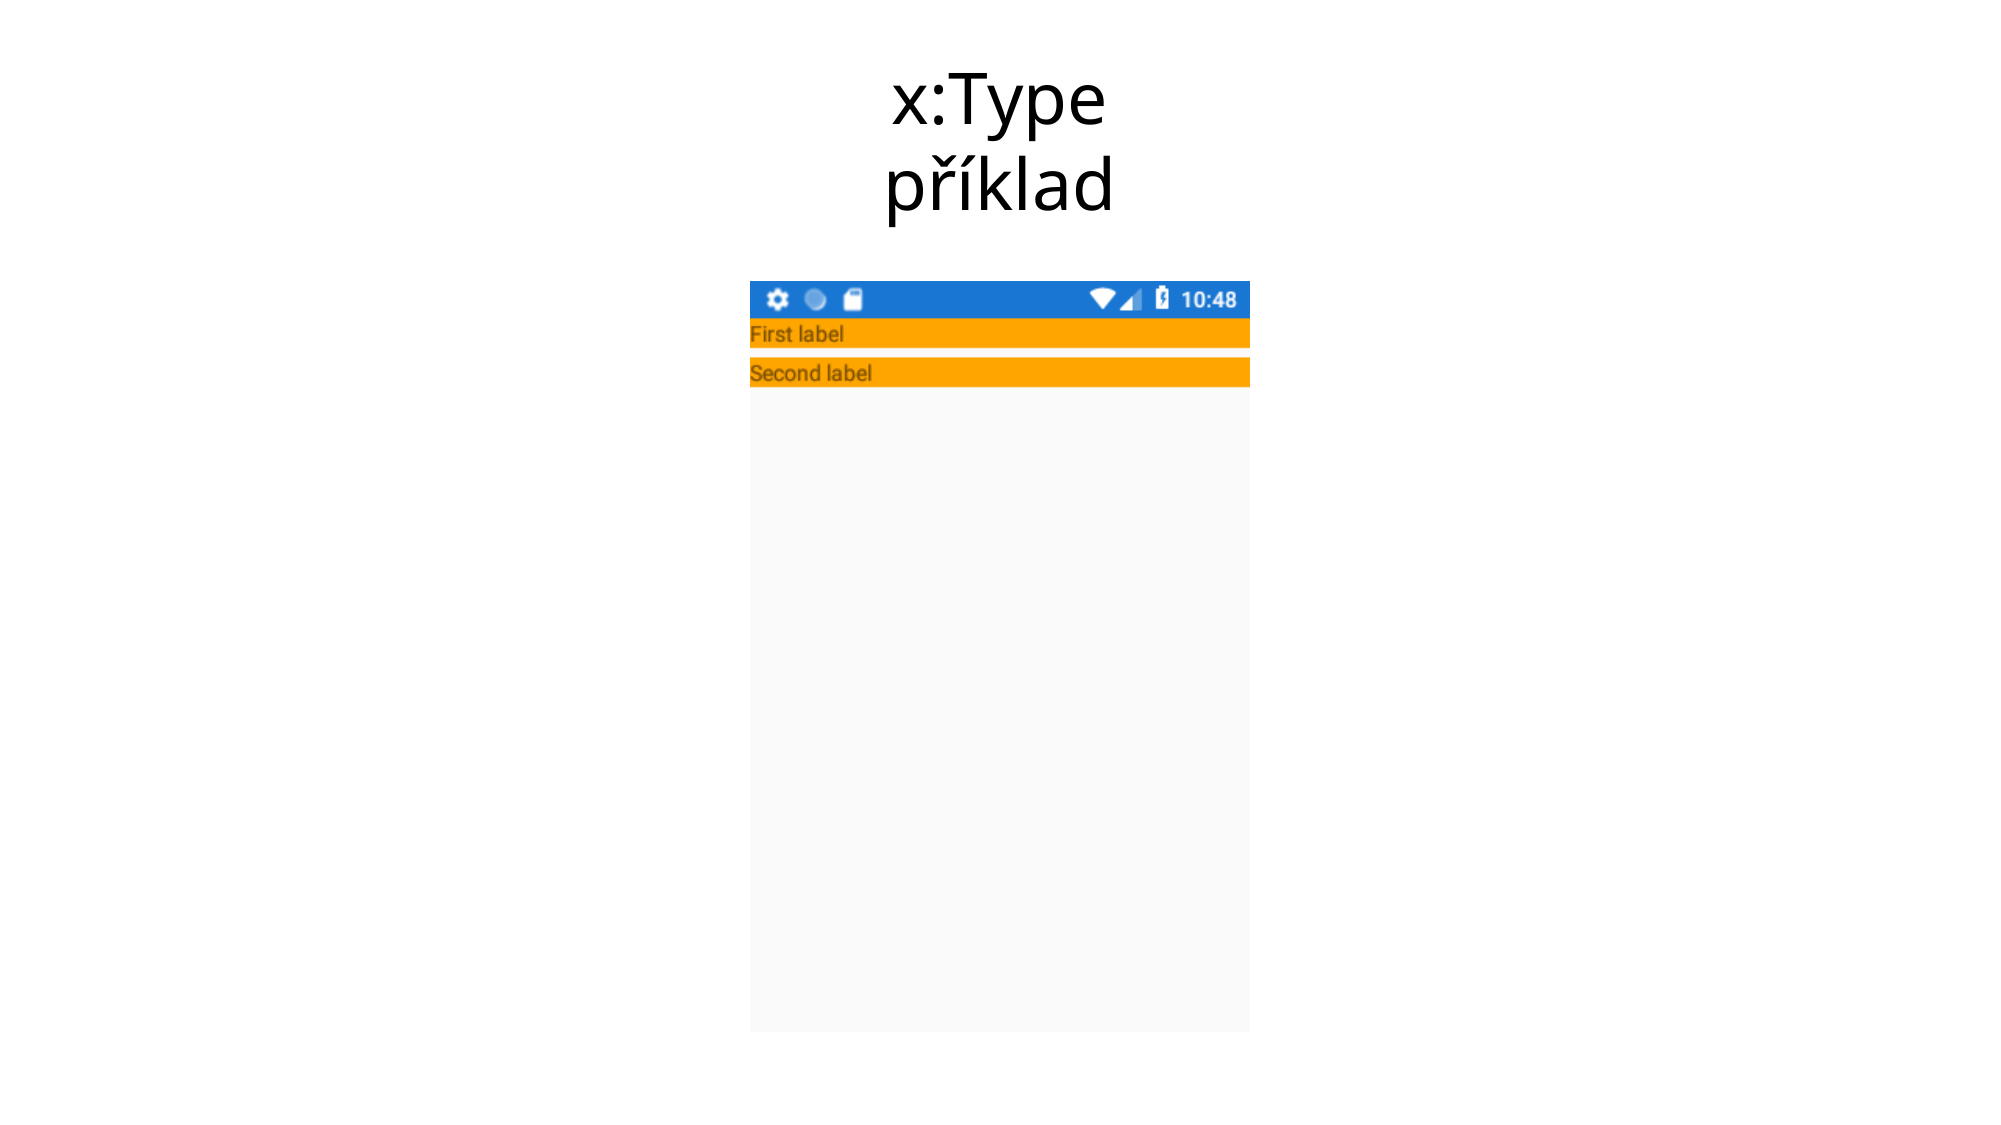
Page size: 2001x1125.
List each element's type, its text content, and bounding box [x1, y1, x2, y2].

title x:Type příklad [99, 45, 1900, 233]
picture [749, 280, 1251, 1032]
